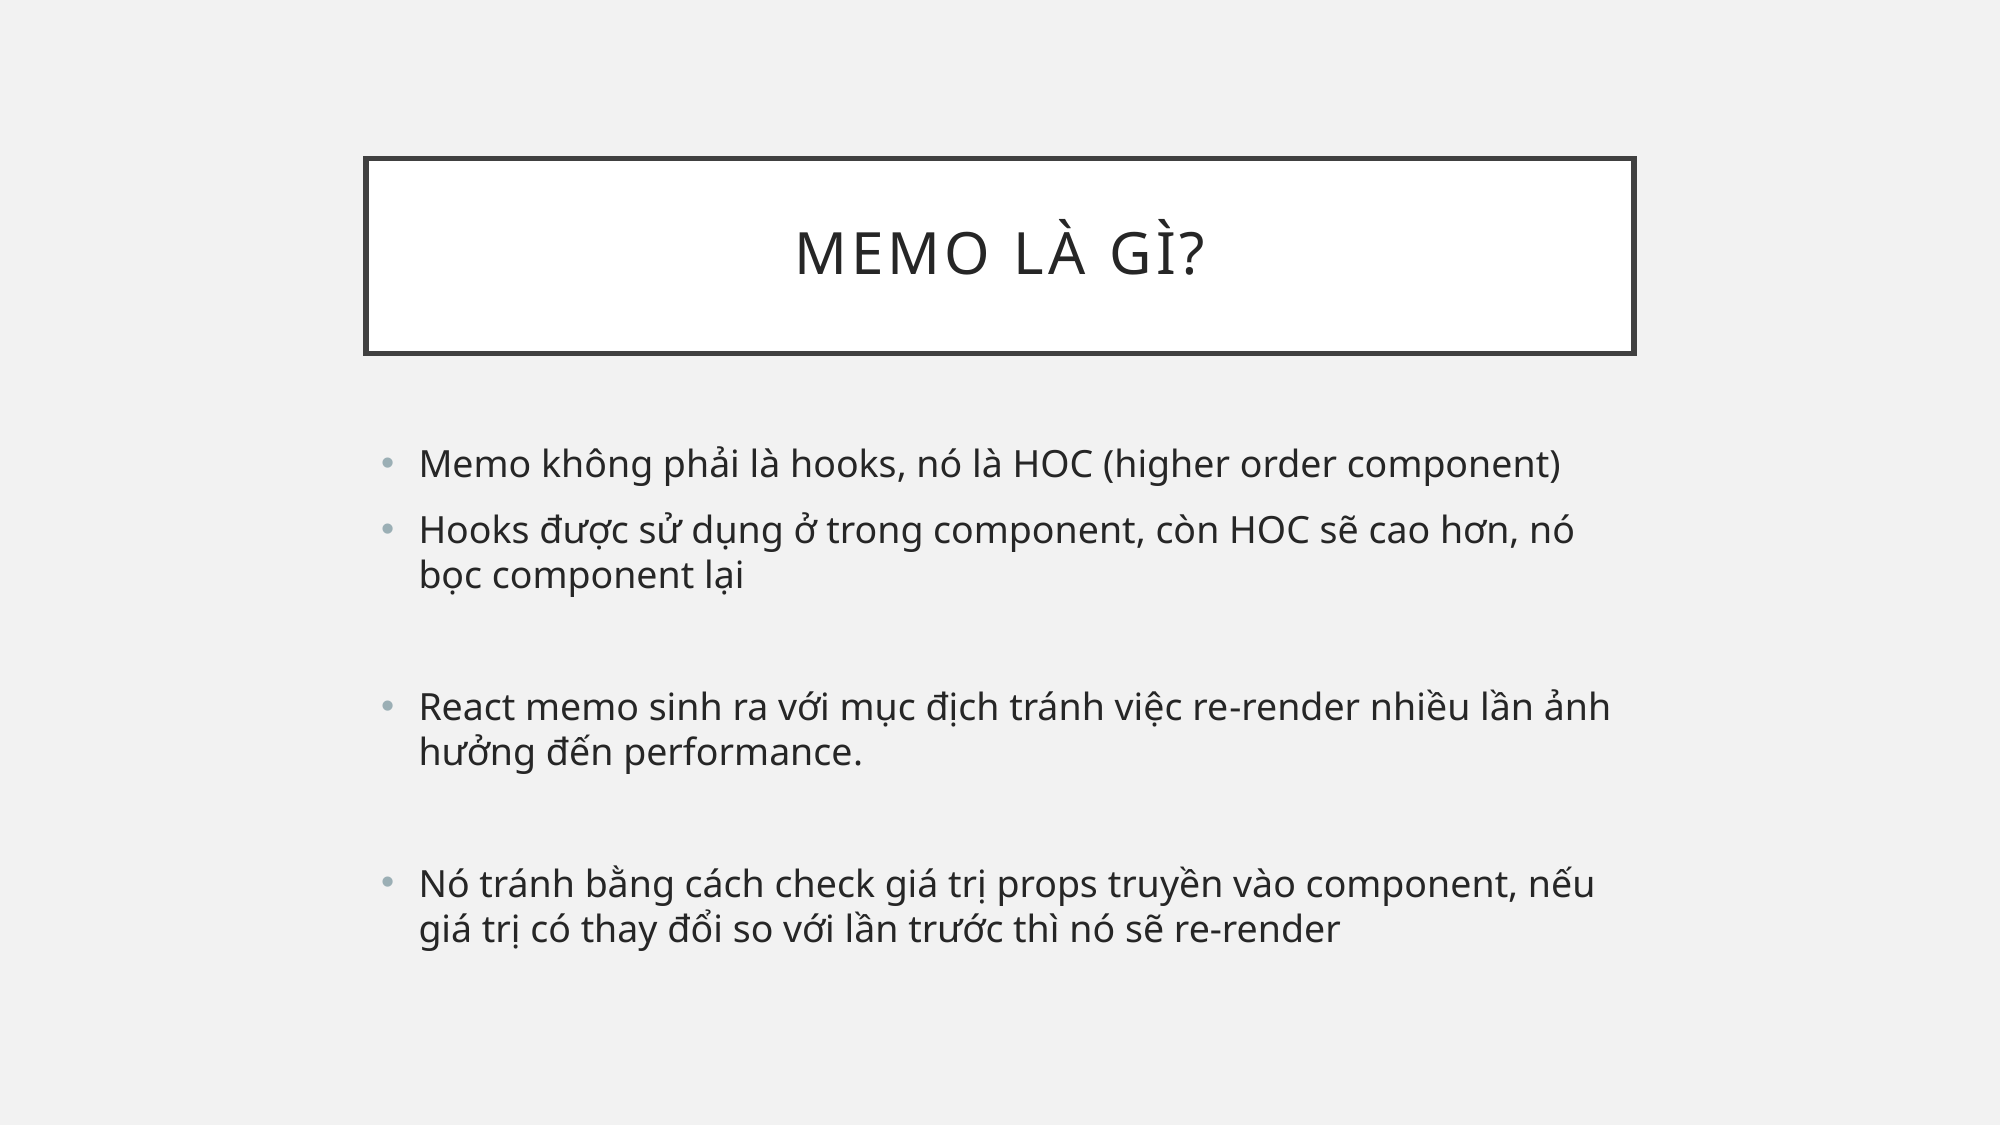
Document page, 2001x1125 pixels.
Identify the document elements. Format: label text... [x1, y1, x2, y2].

title memo là gì? [363, 156, 1637, 356]
list Memo không phải là hooks, nó là HOC (higher order component) Hooks được sử dụng ở trong component, còn HOC sẽ cao hơn, nó bọc component lại React memo sinh ra với mục địch tránh việc re-render nhiều lần ảnh hưởng đến performance. Nó tránh bằng cách check giá trị props truyền vào component, nếu giá trị có thay đổi so với lần trước thì nó sẽ re-render [366, 432, 1634, 1037]
